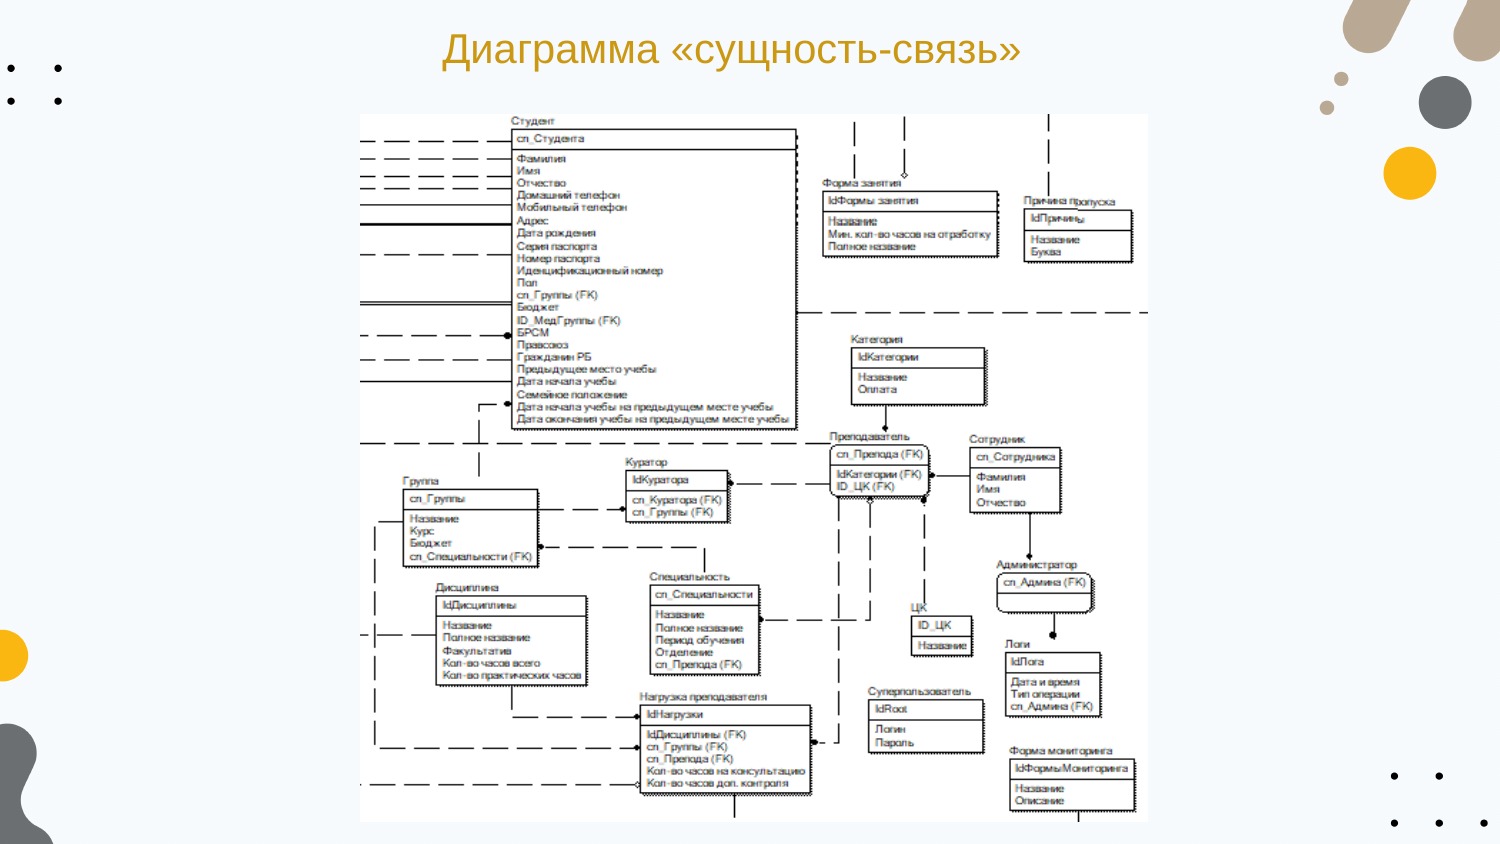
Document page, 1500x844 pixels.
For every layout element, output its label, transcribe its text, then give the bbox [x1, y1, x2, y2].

text_box Диаграмма «сущность-связь» [100, 20, 1365, 80]
picture [0, 0, 1500, 844]
